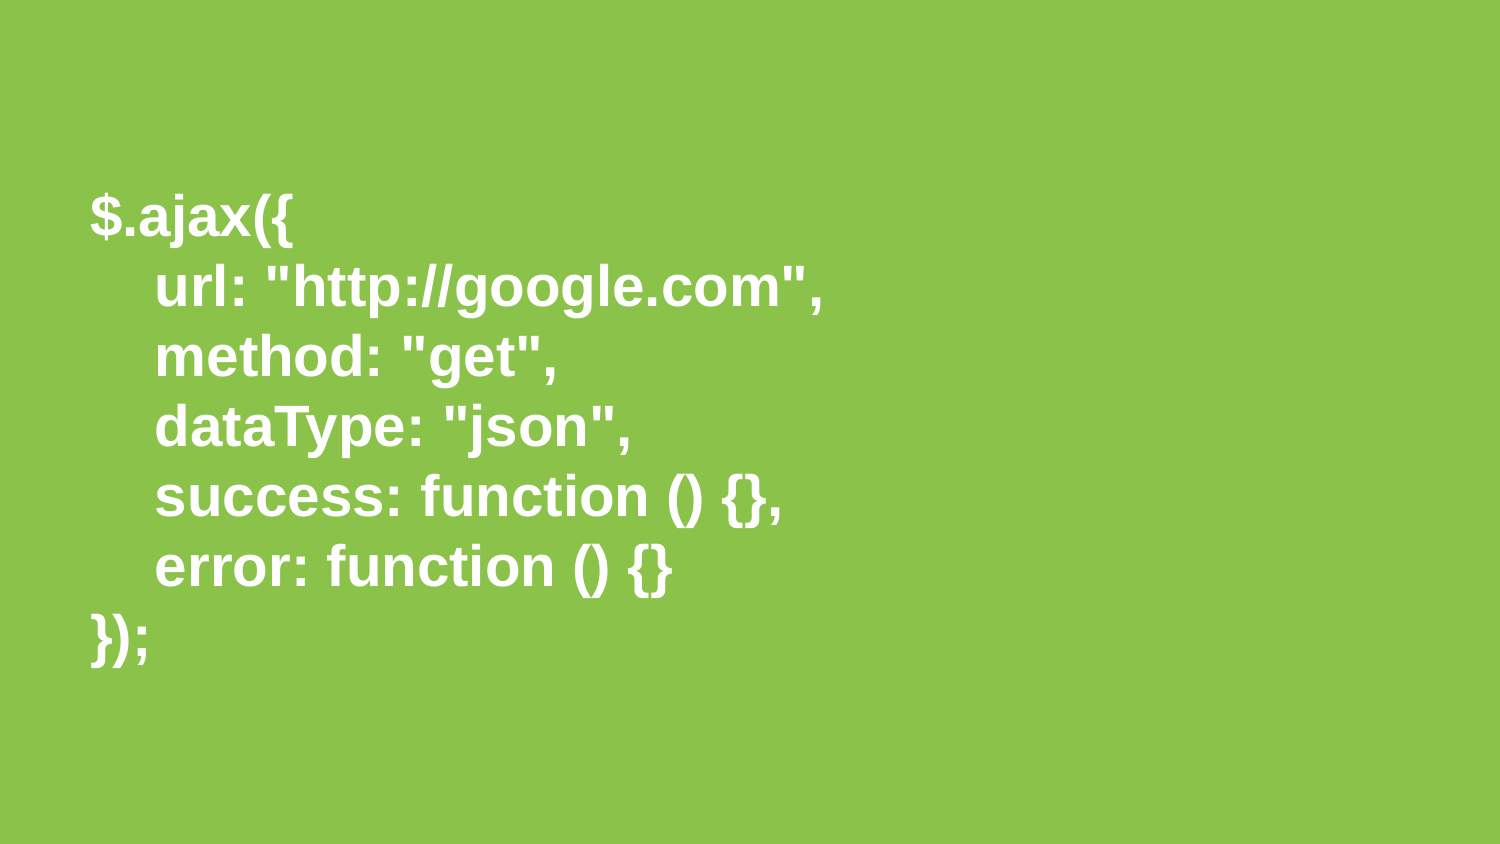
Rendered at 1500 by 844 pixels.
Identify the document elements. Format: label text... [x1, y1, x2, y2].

title $.ajax({ url: "http://google.com", method: "get", dataType: "json", success: function () {}, error: function () {} }); [75, 33, 1425, 812]
